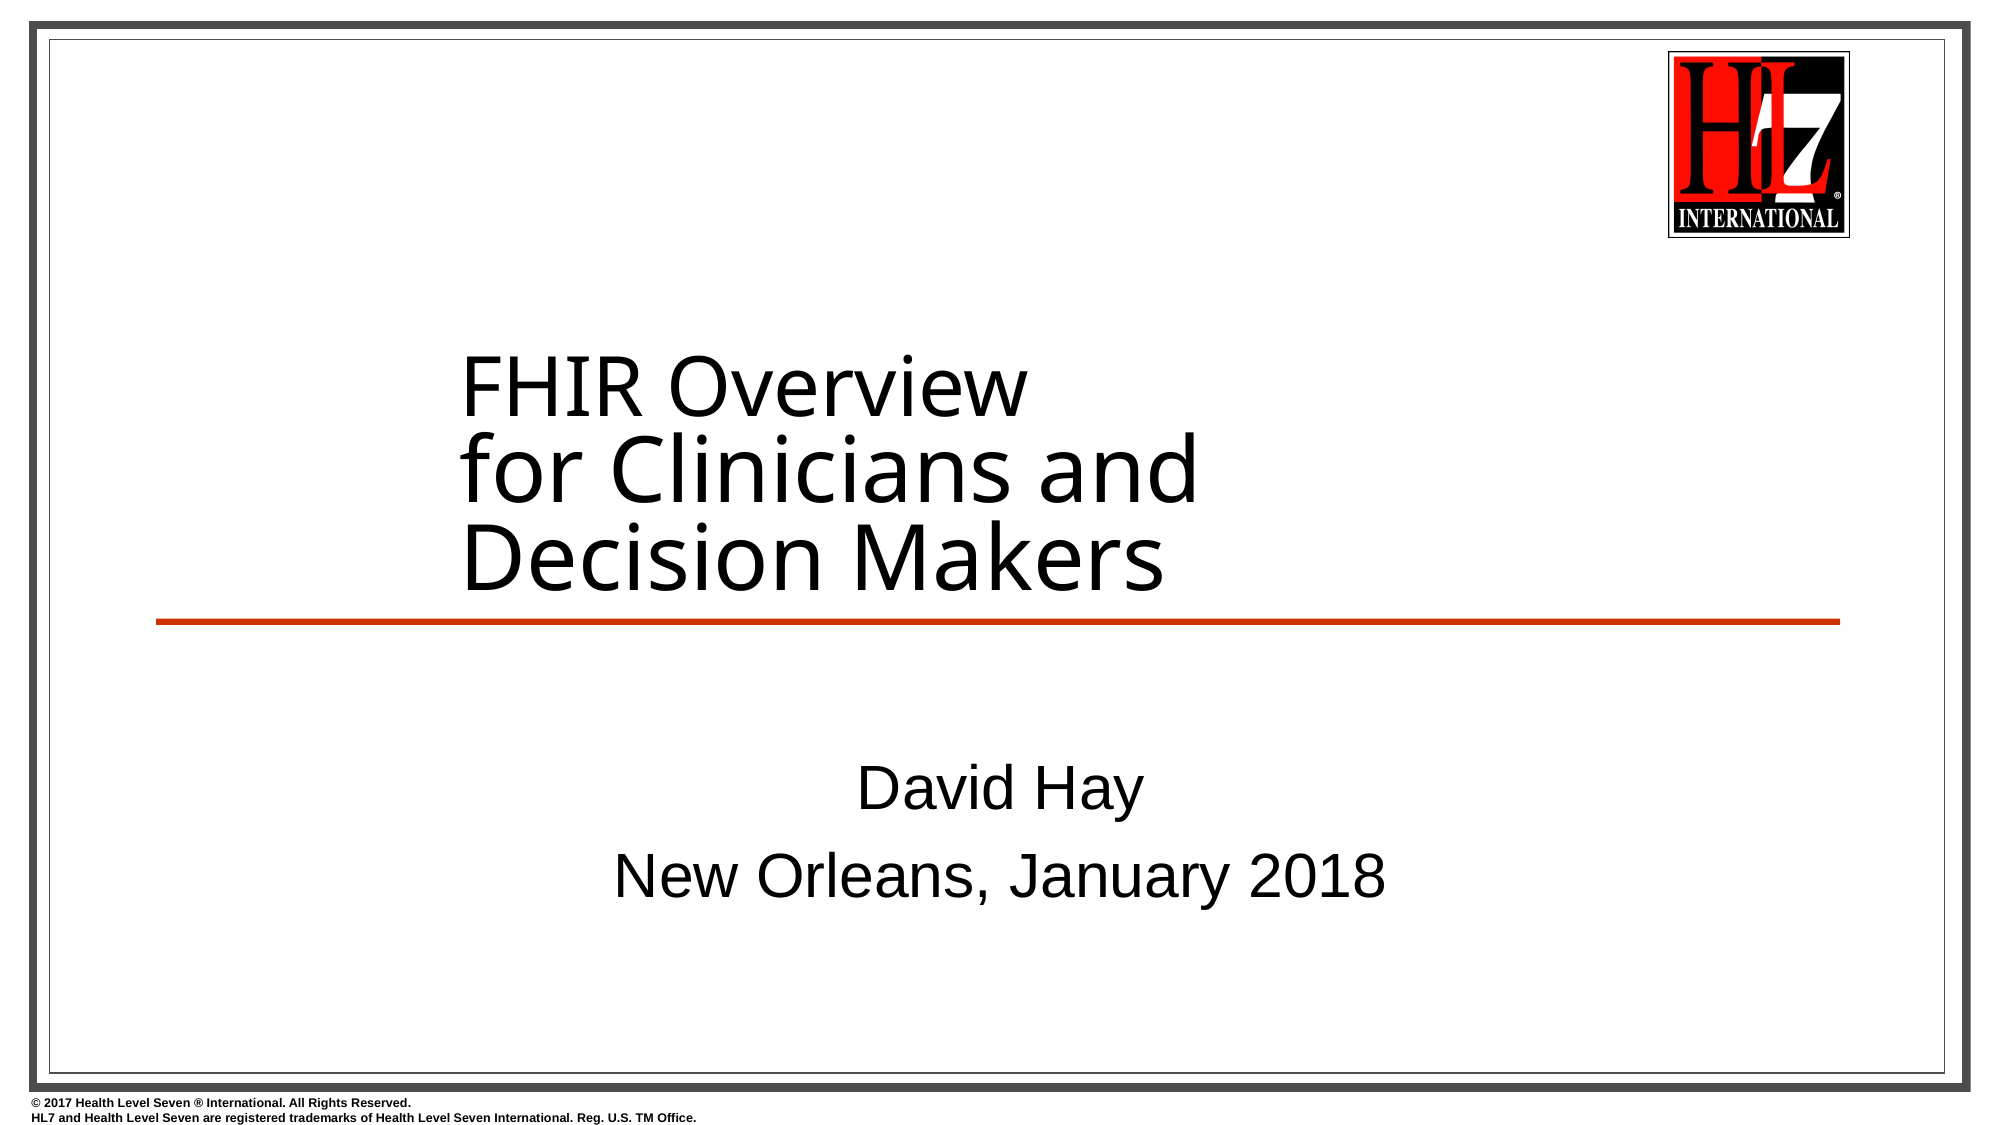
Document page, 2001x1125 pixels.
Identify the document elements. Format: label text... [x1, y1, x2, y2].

subtitle David Hay New Orleans, January 2018 [475, 739, 1527, 1048]
picture [1668, 51, 1850, 238]
title FHIR Overview for Clinicians and Decision Makers [444, 196, 1558, 617]
